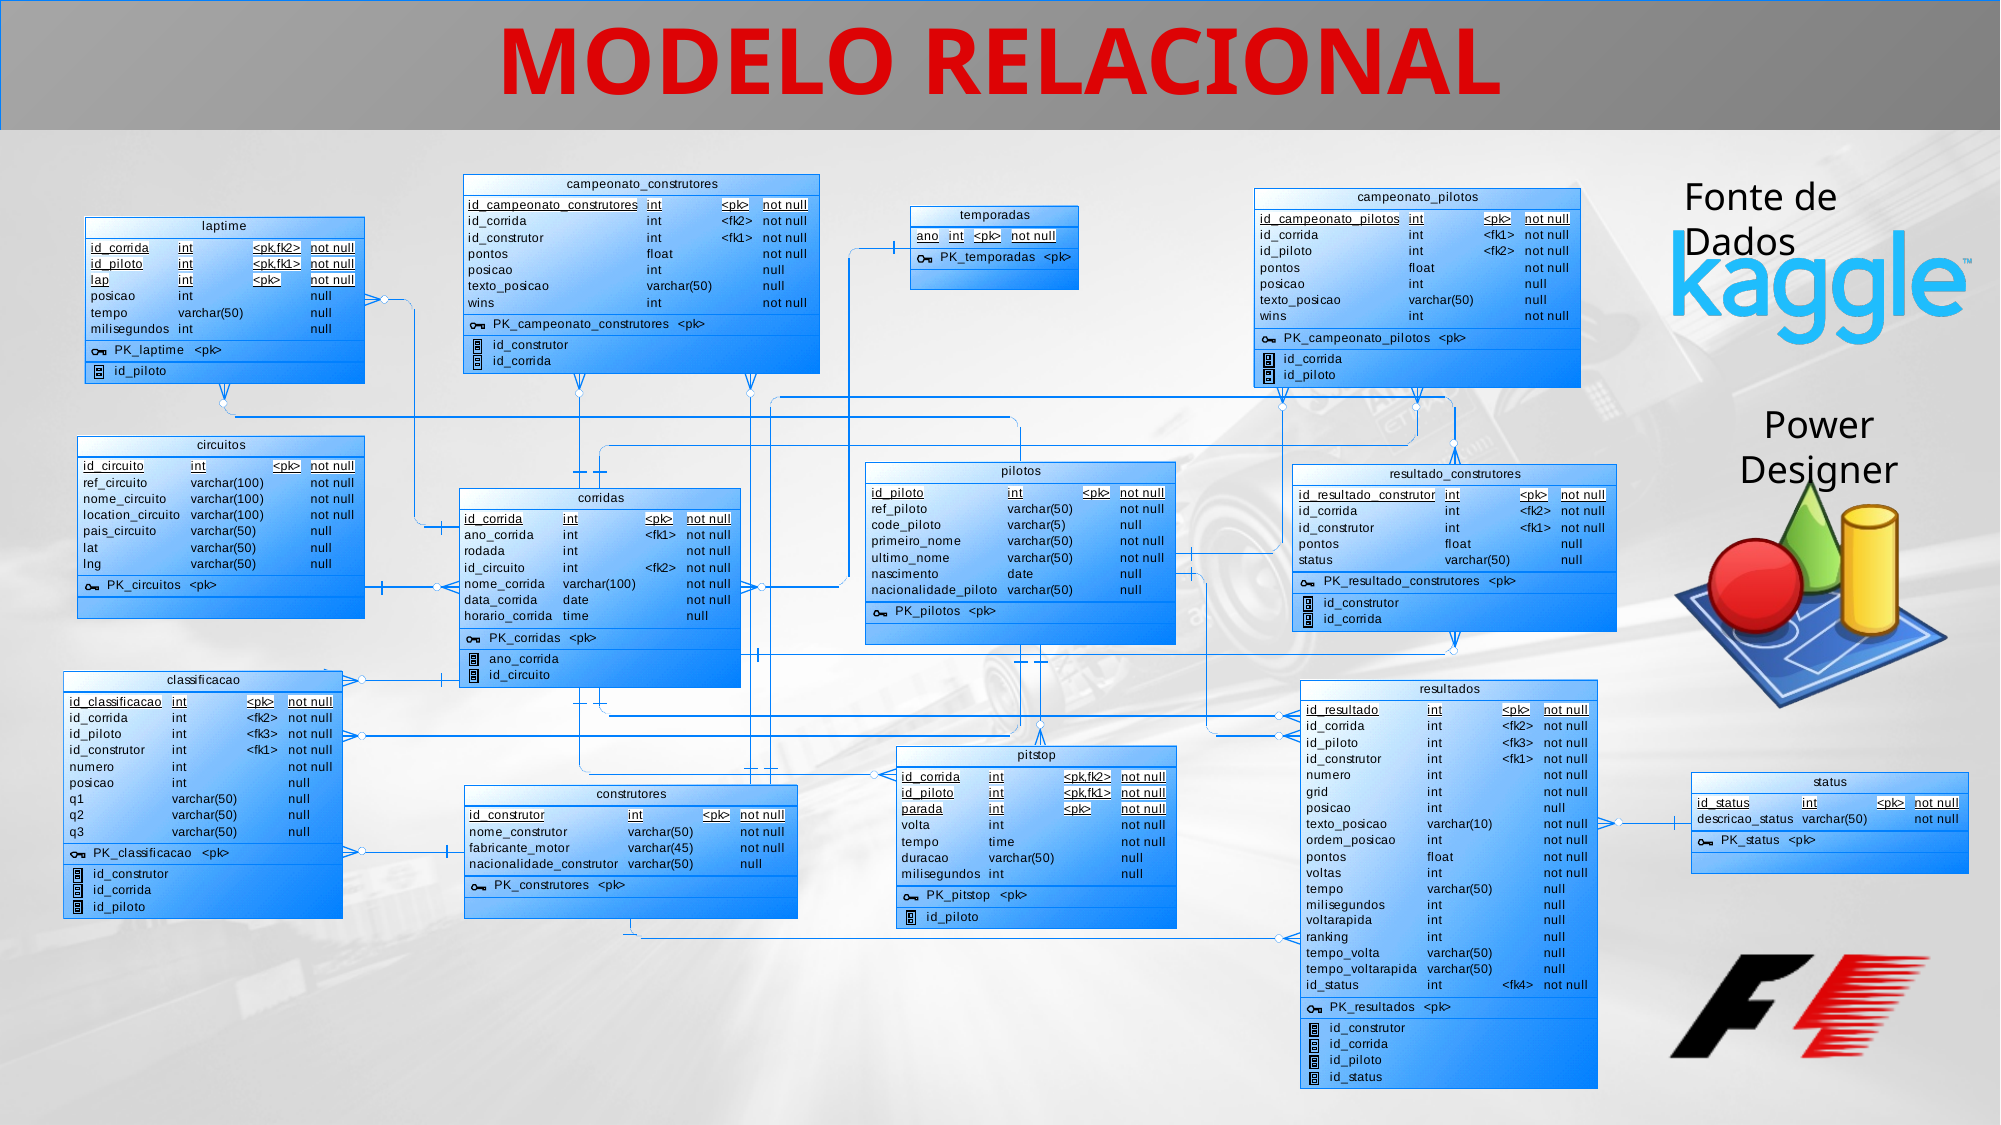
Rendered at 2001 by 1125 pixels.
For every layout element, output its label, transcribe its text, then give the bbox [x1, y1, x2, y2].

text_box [1648, 165, 1990, 362]
picture [0, 0, 2001, 1125]
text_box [1669, 393, 1970, 732]
text_box MODELO RELACIONAL [0, 0, 2000, 130]
